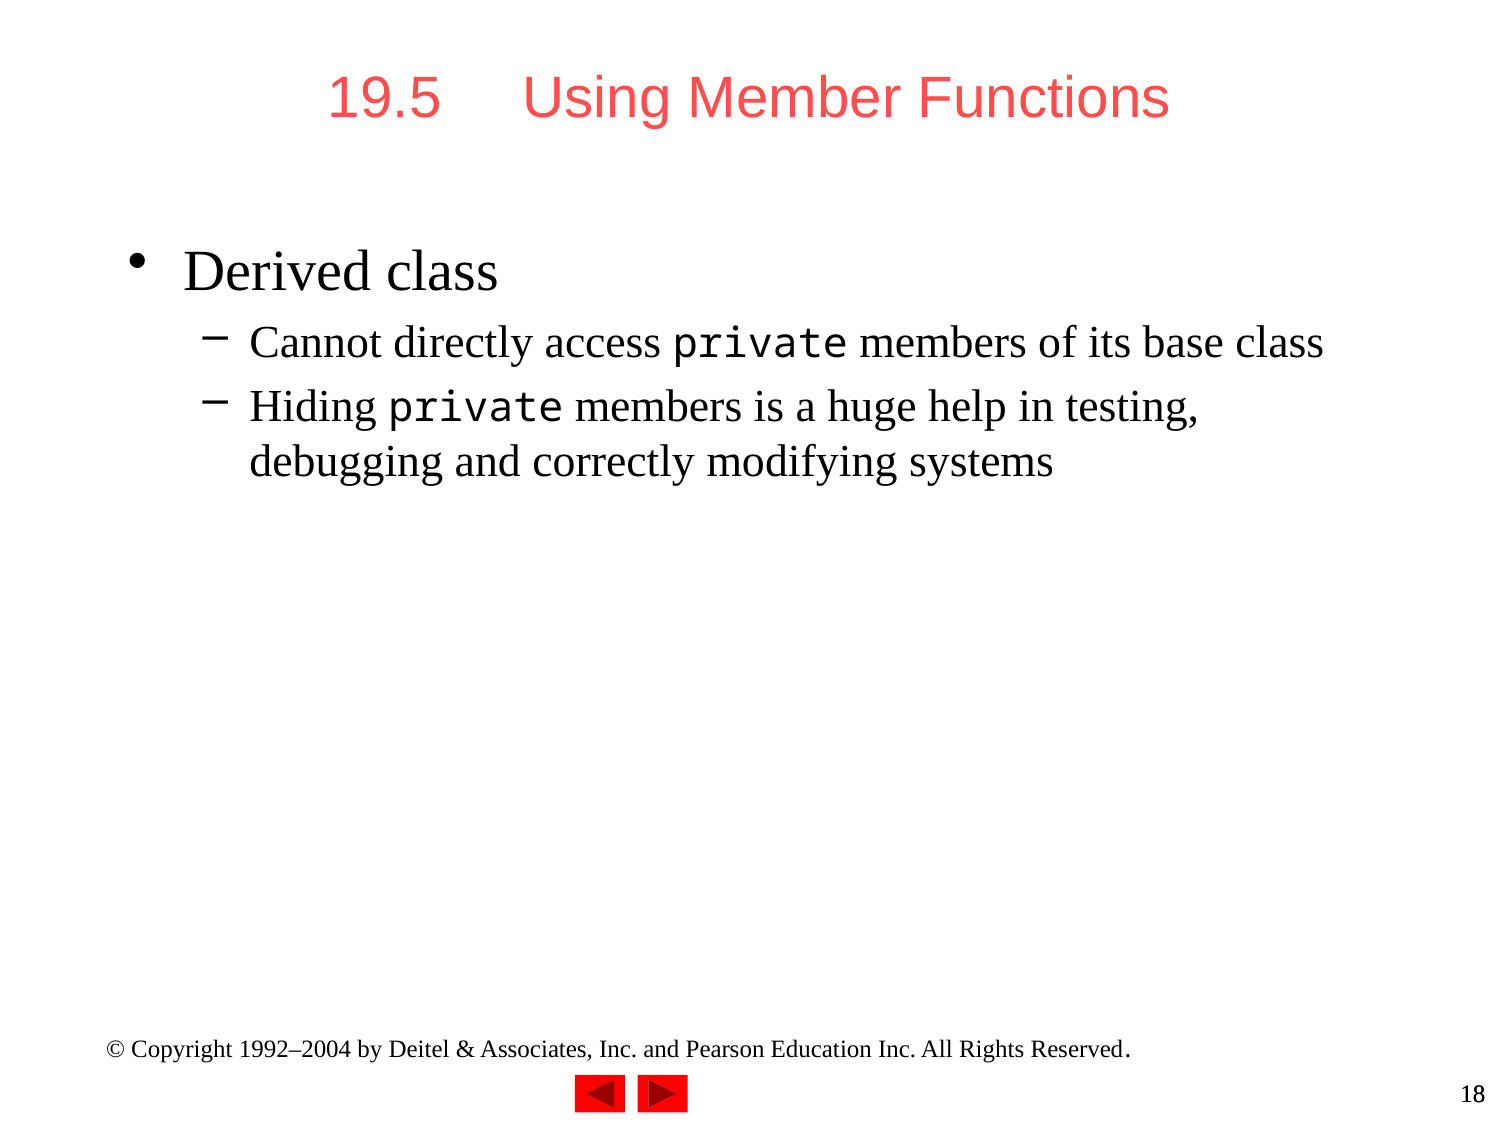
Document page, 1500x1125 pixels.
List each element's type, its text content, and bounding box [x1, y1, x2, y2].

list Derived class Cannot directly access private members of its base class Hiding private members is a huge help in testing, debugging and correctly modifying systems [112, 224, 1388, 550]
title 19.5 Using Member Functions [112, 0, 1388, 188]
